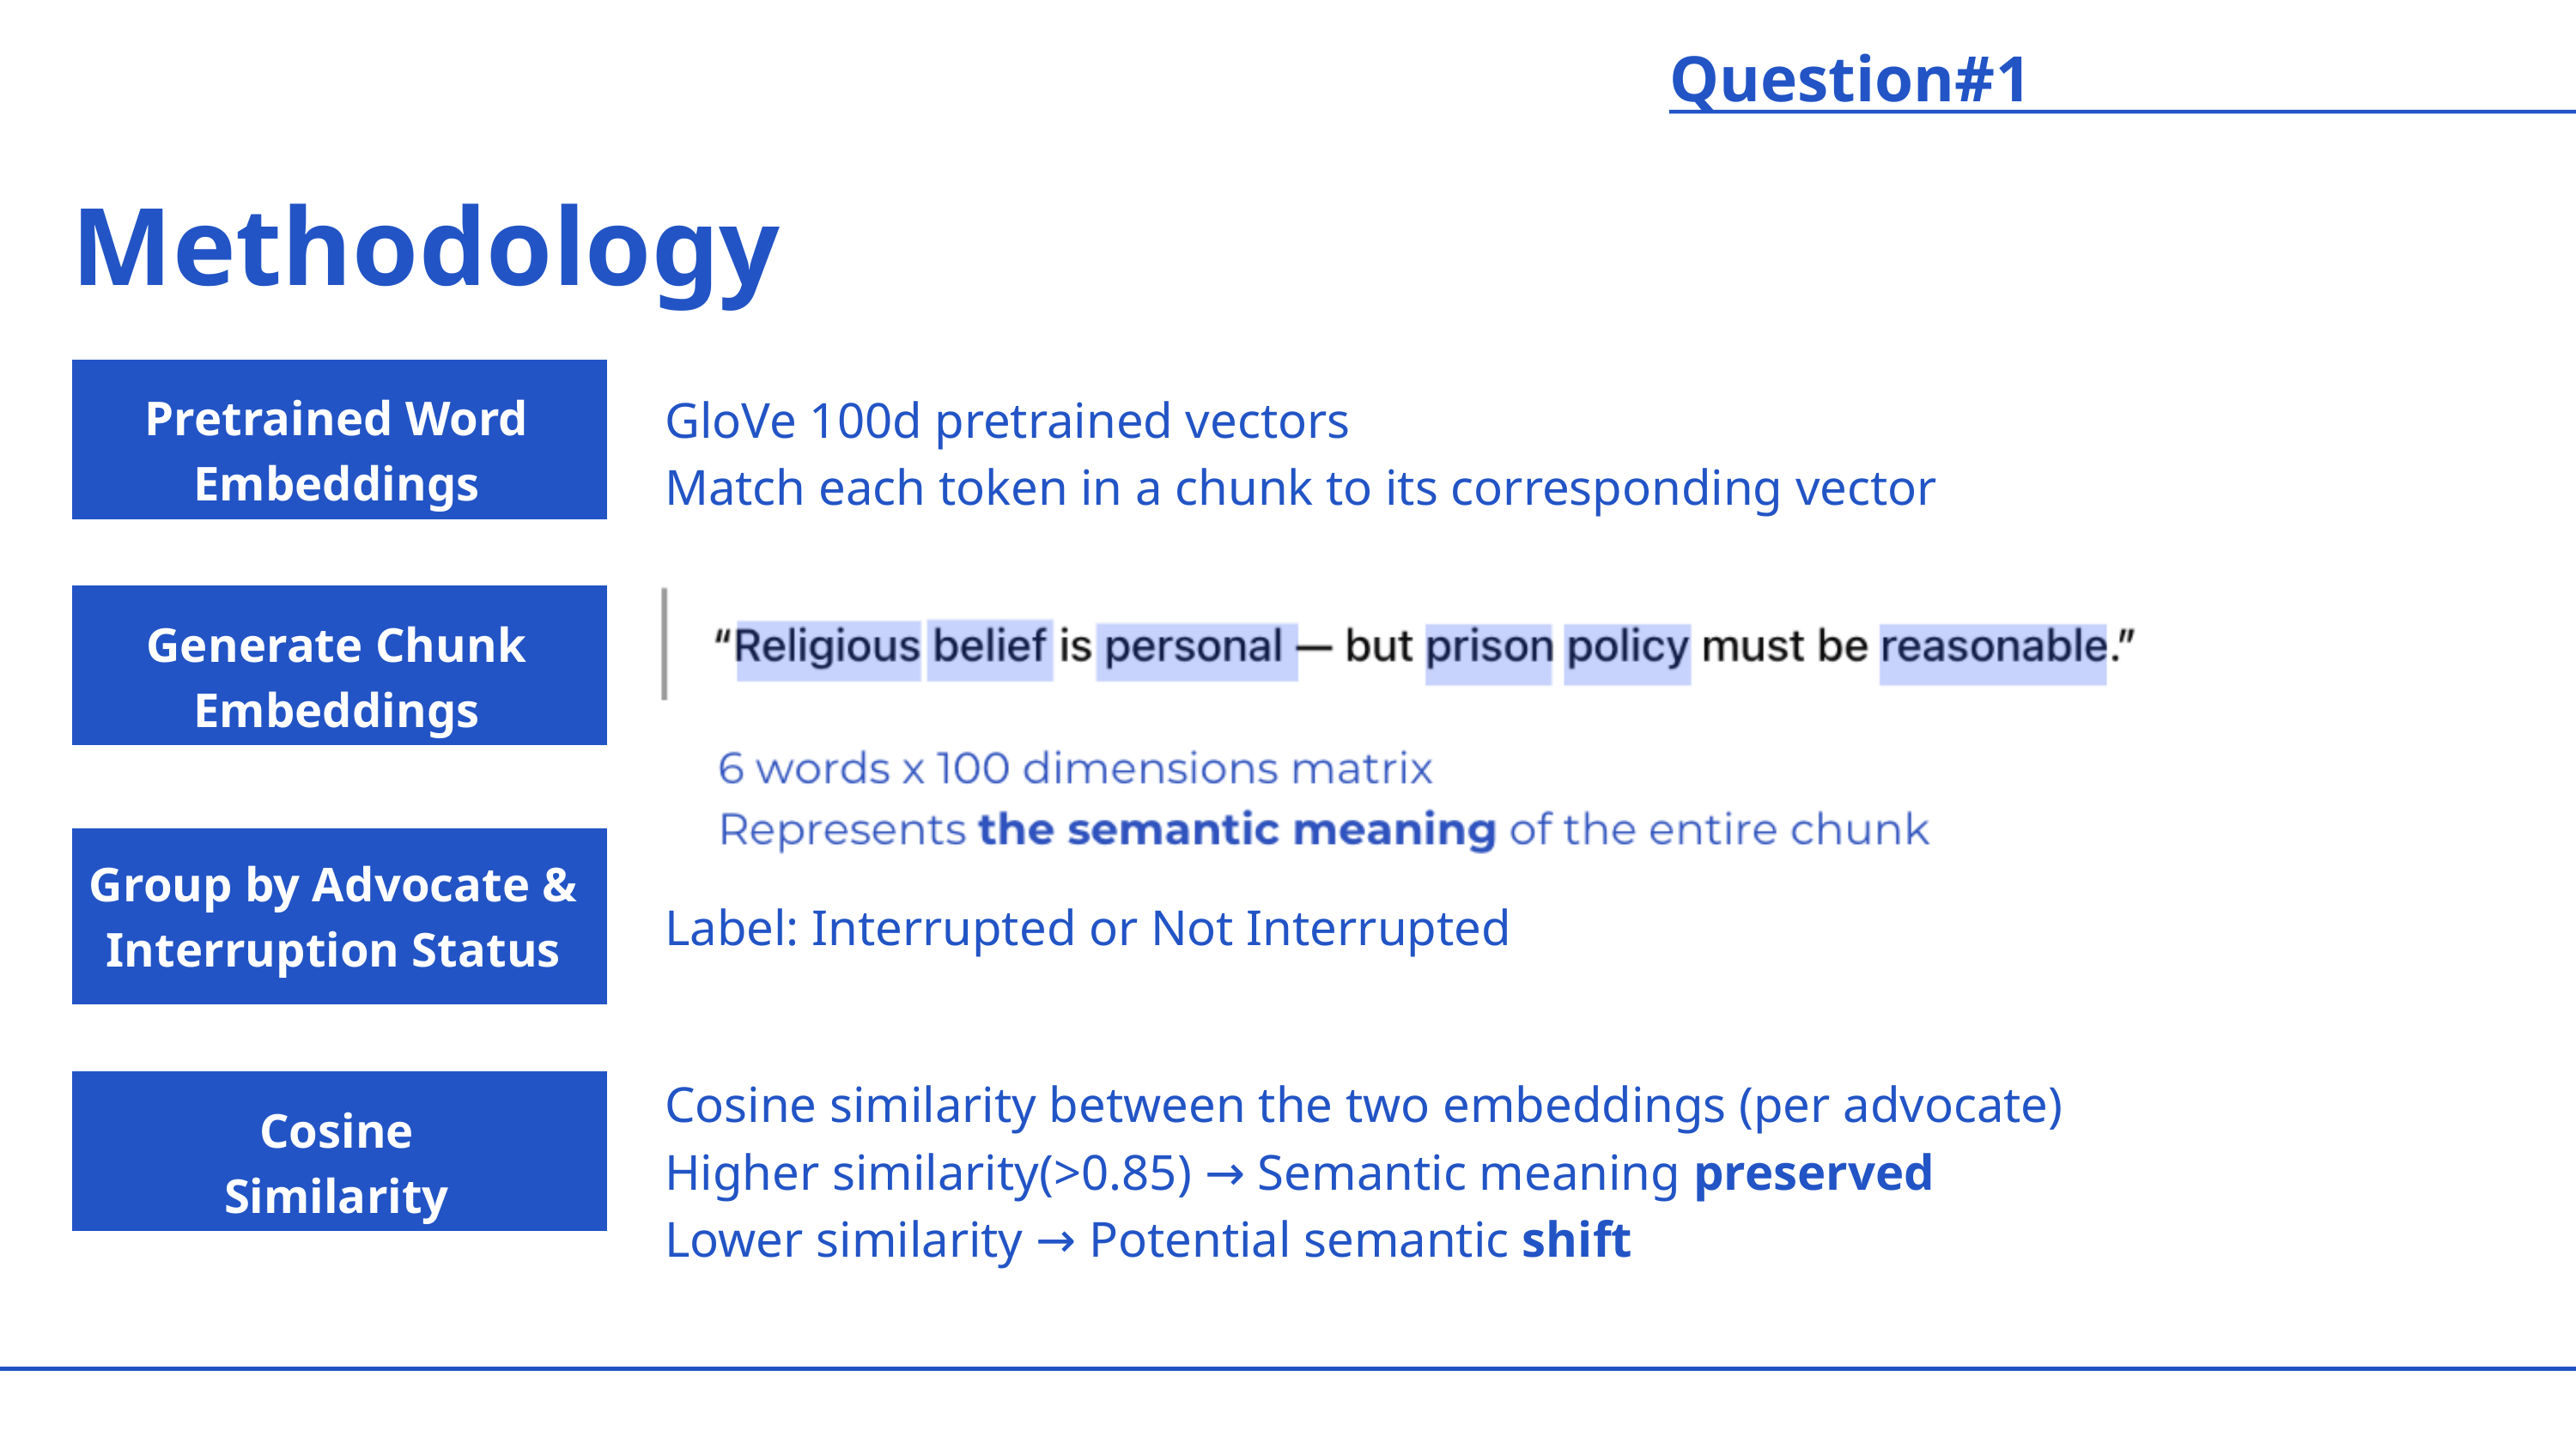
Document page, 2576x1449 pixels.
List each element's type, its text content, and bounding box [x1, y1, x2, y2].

text_box [638, 542, 2242, 880]
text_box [71, 828, 608, 1004]
text_box GloVe 100d pretrained vectors Match each token in a chunk to its corresponding vector [665, 379, 2065, 515]
text_box Methodology [71, 156, 1762, 306]
text_box Question#1 [1668, 26, 2032, 114]
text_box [71, 1070, 608, 1232]
text_box Label: Interrupted or Not Interrupted [665, 888, 2065, 1064]
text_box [71, 585, 608, 746]
text_box Cosine similarity between the two embeddings (per advocate) Higher similarity(>0.85) → Semantic meaning preserved Lower similarity → Potential semantic shift [665, 1064, 2215, 1403]
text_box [71, 359, 608, 520]
